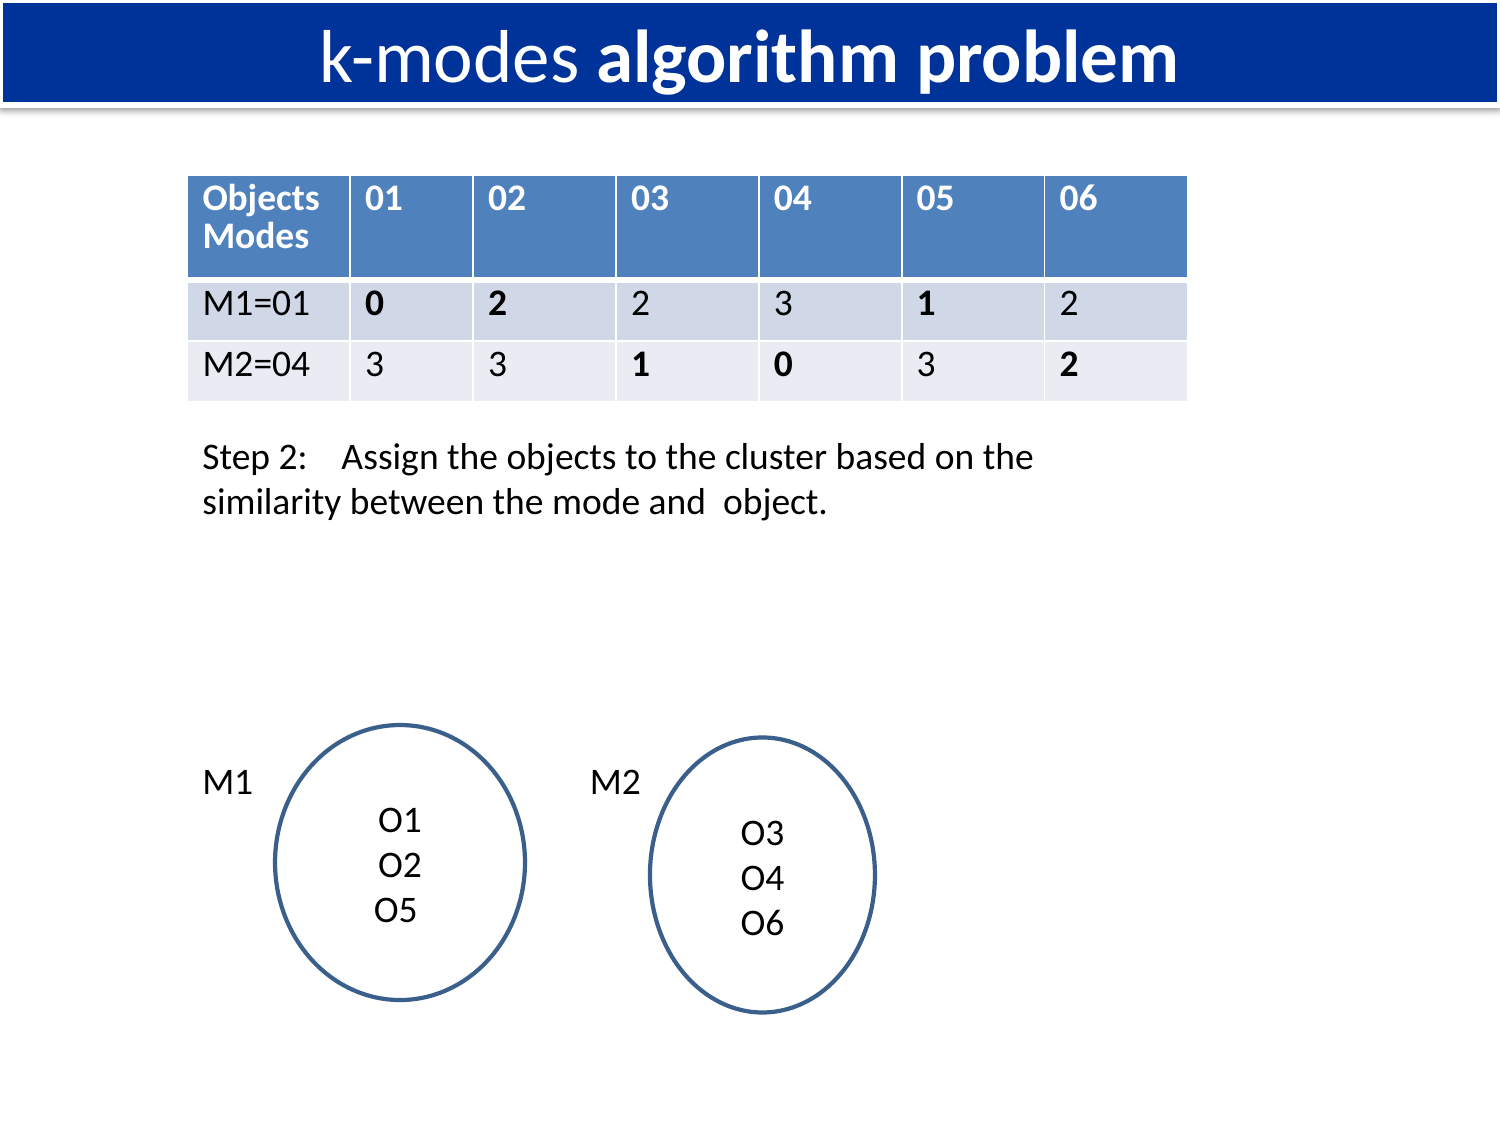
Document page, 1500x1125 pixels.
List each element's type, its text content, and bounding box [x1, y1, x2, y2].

table_header 03 [617, 176, 758, 277]
table_cell 3 [474, 342, 615, 401]
table_cell 0 [351, 283, 472, 340]
table_cell M1=01 [188, 283, 349, 340]
table_cell M2=04 [188, 342, 349, 401]
table_header 05 [903, 176, 1044, 277]
table_cell 2 [1045, 342, 1187, 401]
table_cell 3 [760, 283, 901, 340]
table_header 06 [1045, 176, 1187, 277]
table_cell 2 [474, 283, 615, 340]
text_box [574, 737, 876, 1013]
table_cell 2 [617, 283, 758, 340]
table_cell 2 [1045, 283, 1187, 340]
table_cell 3 [903, 342, 1044, 401]
table_header 02 [474, 176, 615, 277]
table_cell 0 [760, 342, 901, 401]
table_header Objects Modes [188, 176, 349, 277]
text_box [187, 724, 526, 1001]
table_cell 1 [903, 283, 1044, 340]
text_box Step 2: Assign the objects to the cluster based on the similarity between the mode and object. [187, 424, 1163, 575]
table_header 04 [760, 176, 901, 277]
table_cell 3 [351, 342, 472, 401]
table_cell 1 [617, 342, 758, 401]
table_header 01 [351, 176, 472, 277]
text_box k-modes algorithm problem [0, 0, 1500, 108]
